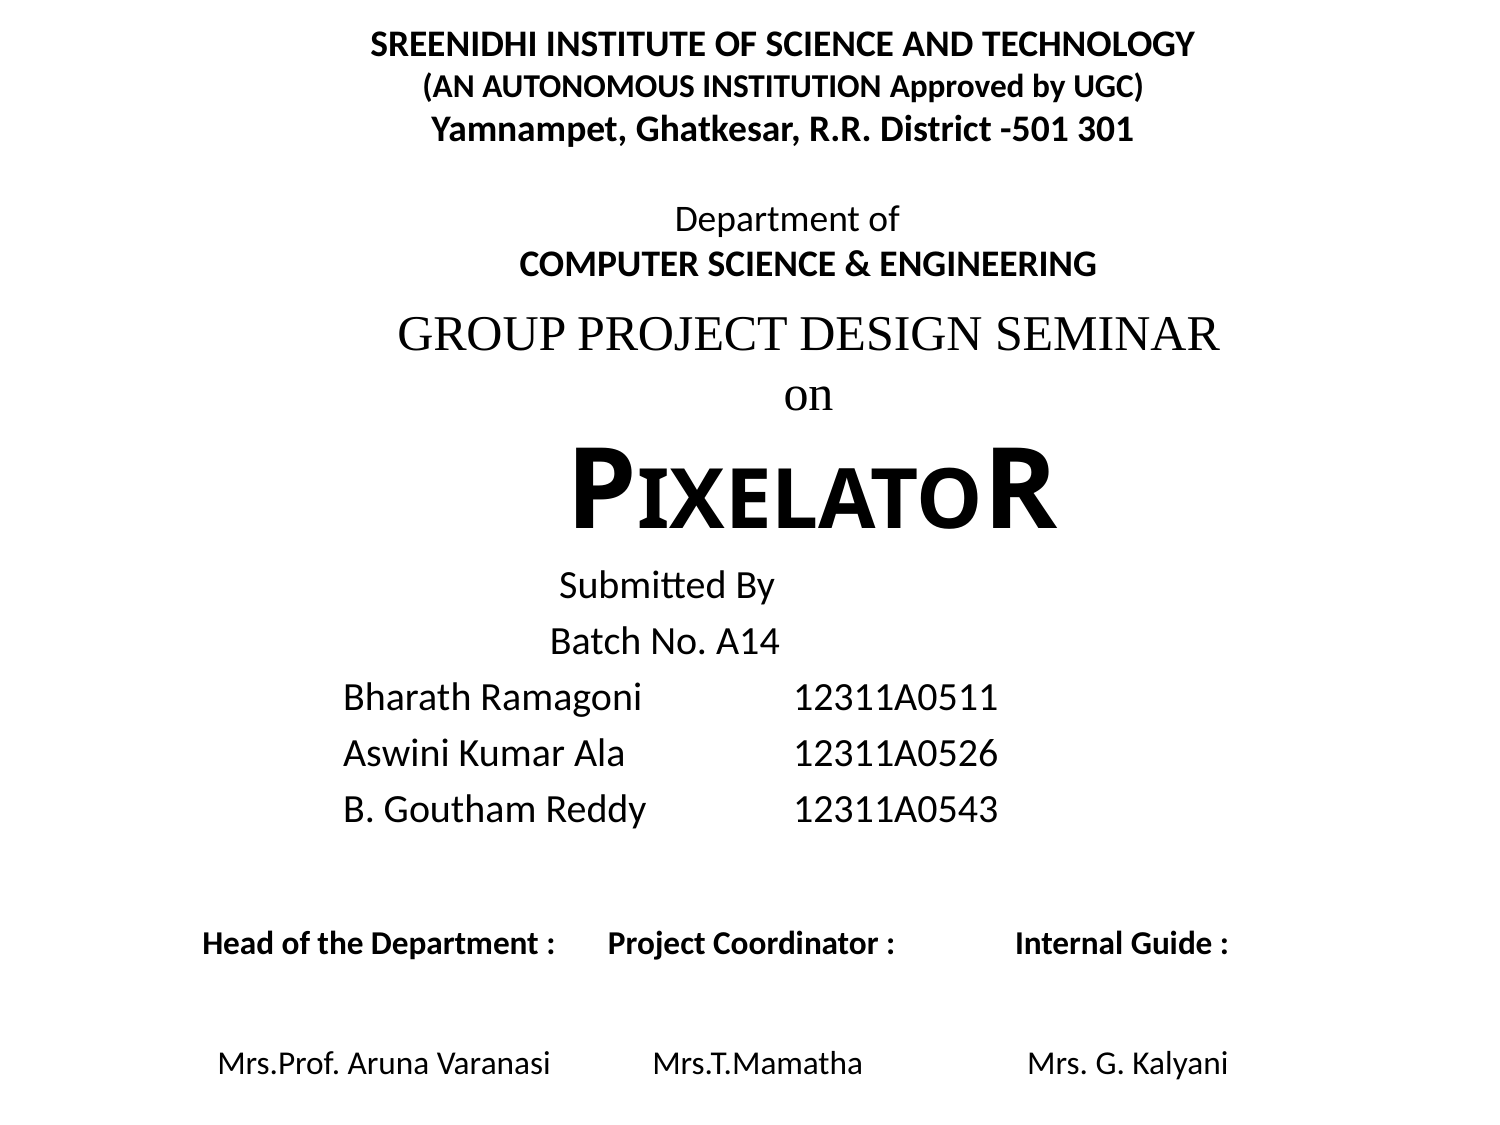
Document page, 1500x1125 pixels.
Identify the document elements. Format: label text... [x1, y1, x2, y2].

text_box GROUP PROJECT DESIGN SEMINAR on [363, 292, 1254, 428]
text_box Head of the Department : Project Coordinator : Internal Guide : Mrs.Prof. Aruna Varanasi Mrs.T.Mamatha Mrs. G. Kalyani [187, 913, 1477, 1089]
text_box Sreenidhi Institute of Science and Technology (An autonomous institution Approved by UGC) Yamnampet, Ghatkesar, R.R. District -501 301 Department of COMPUTER SCIENCE & ENGINEERING [355, 11, 1211, 292]
title PIXELATOR [164, 363, 1439, 605]
subtitle Submitted By Batch No. A14 Bharath Ramagoni 12311A0511 Aswini Kumar Ala 12311A0526 B. Goutham Reddy 12311A0543 [328, 550, 1379, 839]
